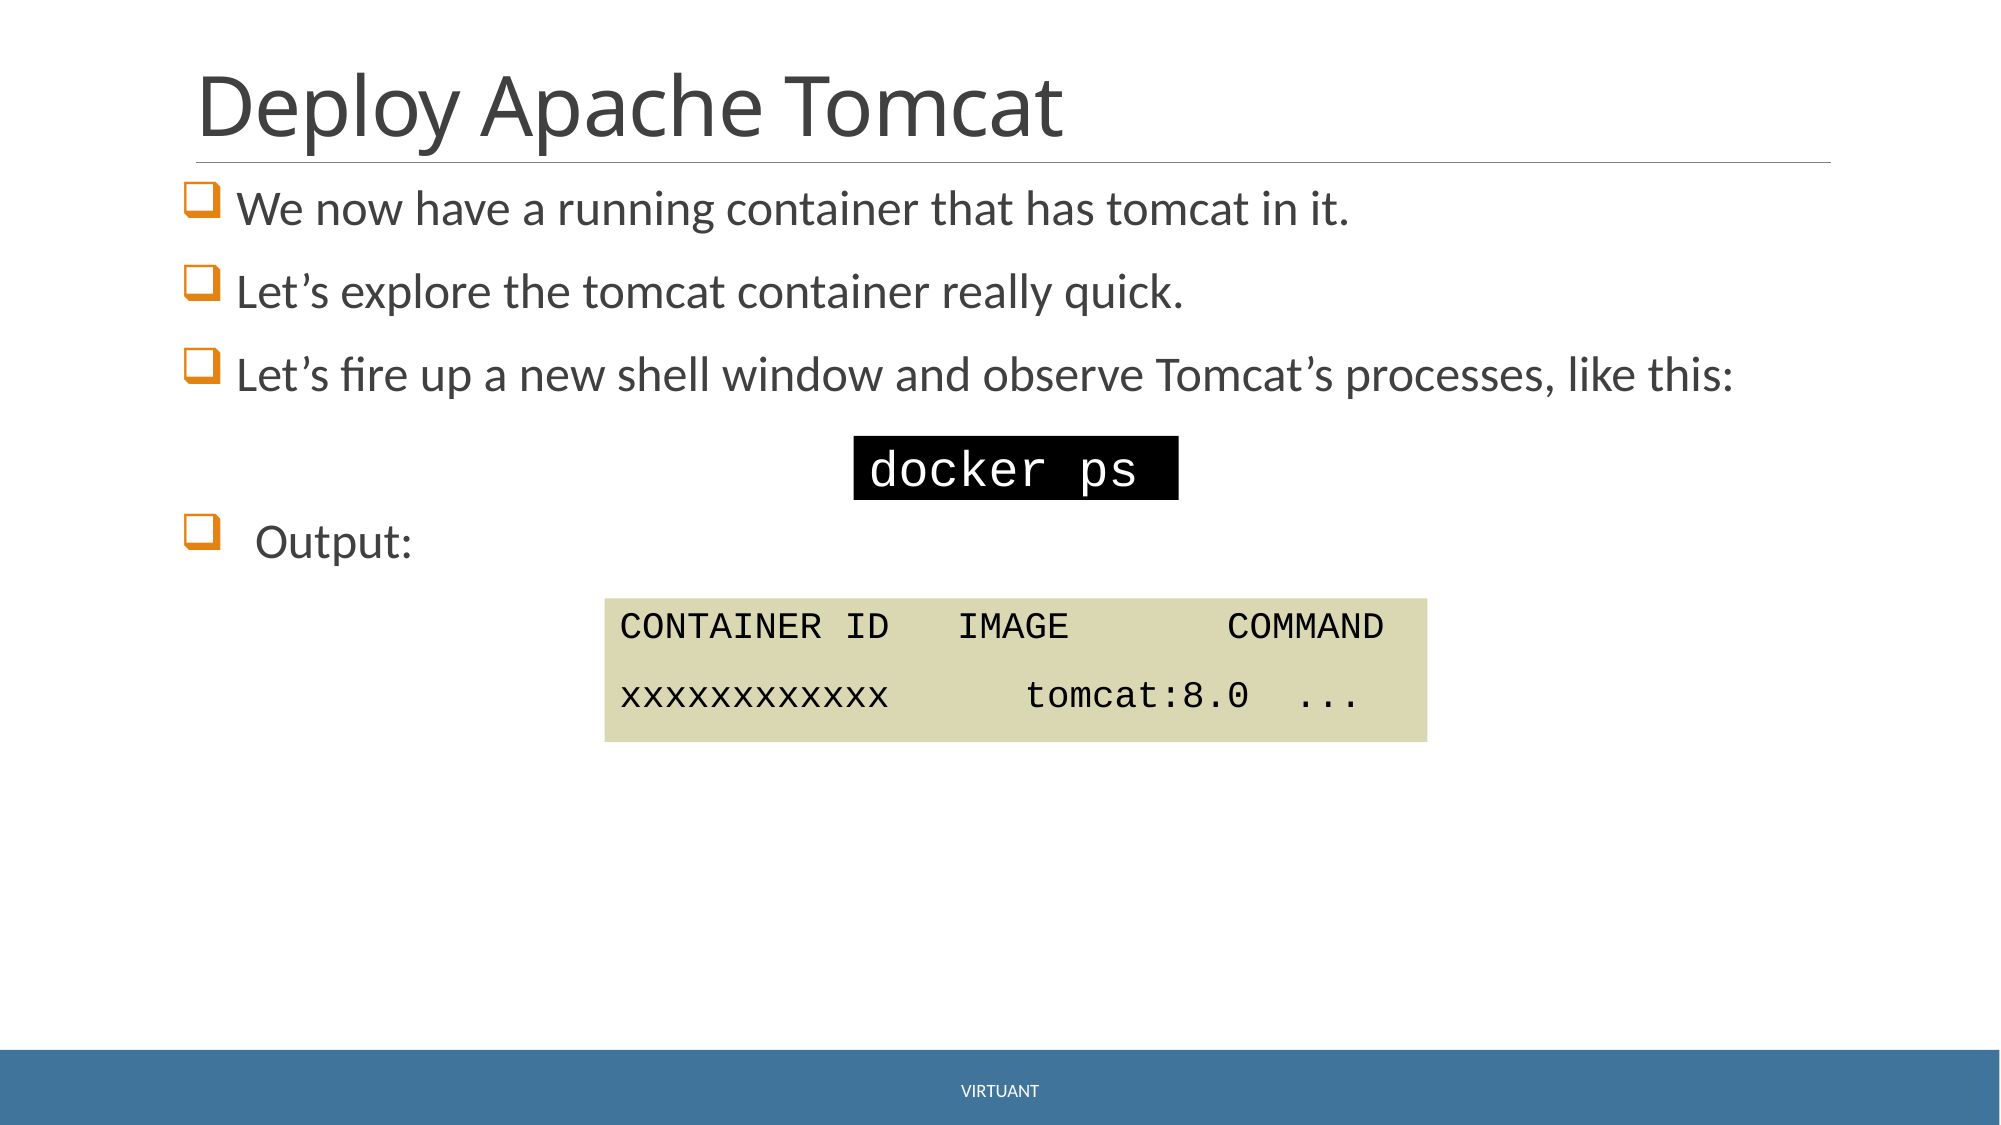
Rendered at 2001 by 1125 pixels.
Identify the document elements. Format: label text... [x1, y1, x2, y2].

text_box CONTAINER ID IMAGE COMMAND xxxxxxxxxxxx tomcat:8.0 ... [604, 598, 1428, 743]
list We now have a running container that has tomcat in it. Let’s explore the tomcat container really quick. Let’s fire up a new shell window and observe Tomcat’s processes, like this: Output: [180, 174, 1830, 963]
footer Virtuant [604, 1059, 1396, 1120]
text_box docker ps [853, 435, 1179, 500]
title Deploy Apache Tomcat [180, 57, 1830, 161]
